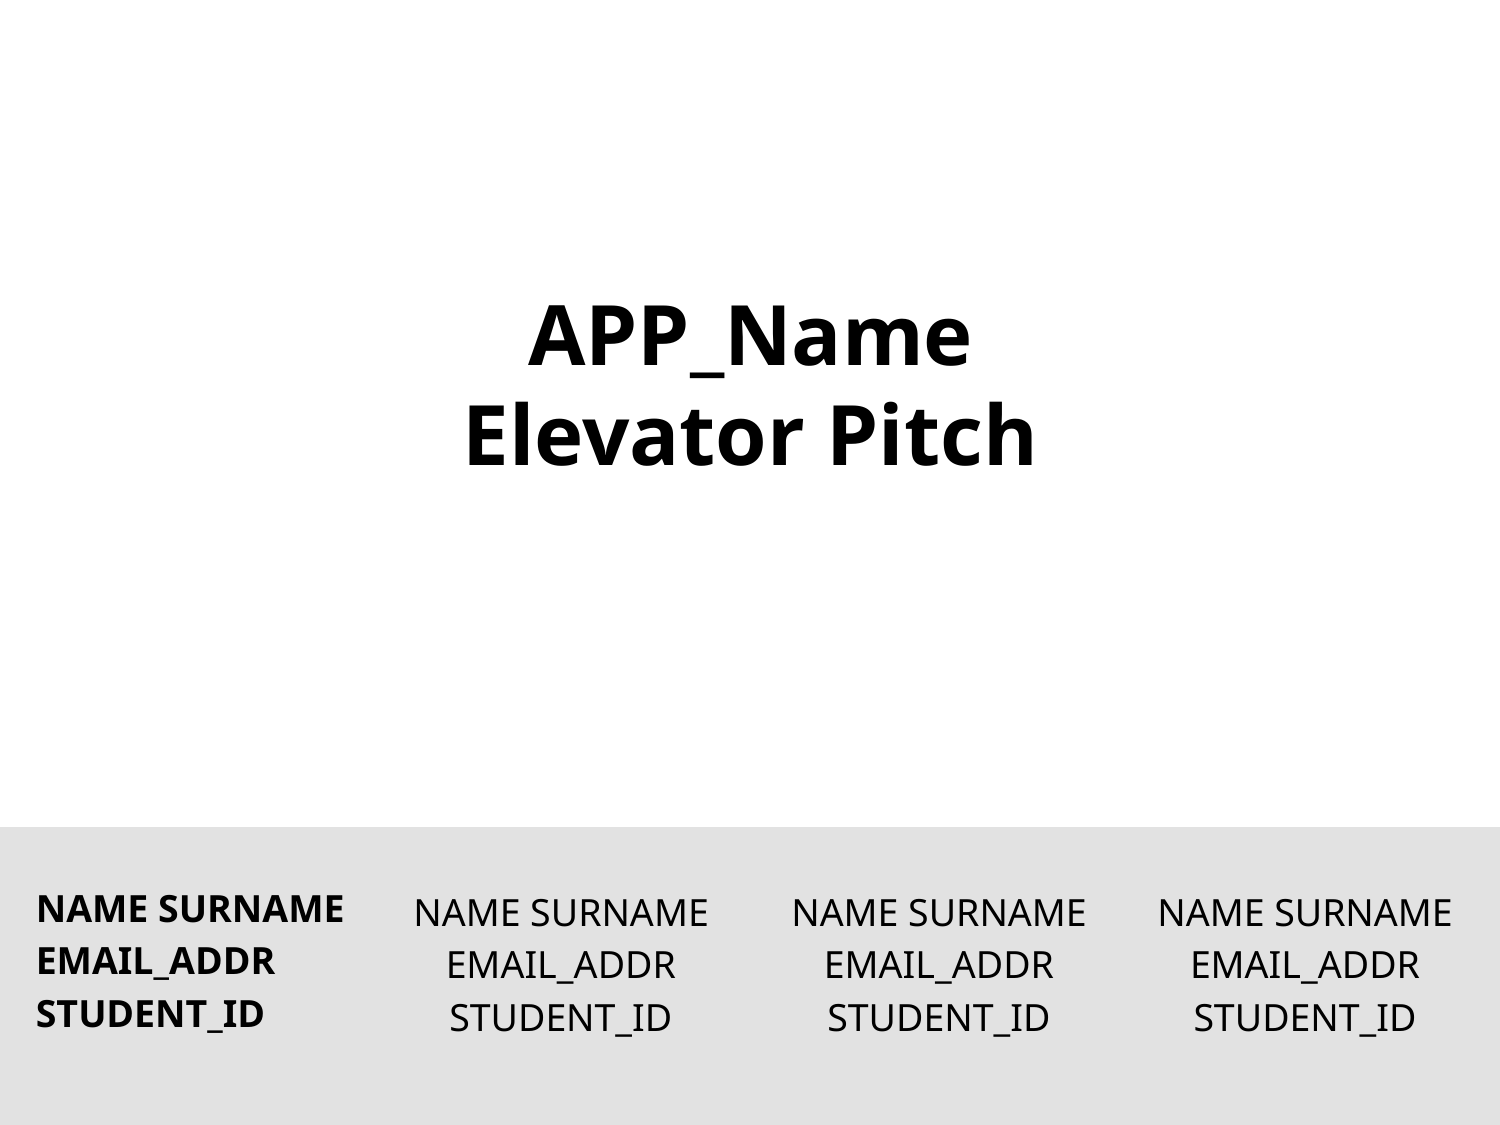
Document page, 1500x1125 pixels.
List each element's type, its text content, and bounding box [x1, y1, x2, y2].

text_box APP_Name Elevator Pitch [132, 278, 1369, 486]
text_box [0, 827, 1500, 1125]
text_box NAME SURNAME EMAIL_ADDR STUDENT_ID [383, 881, 739, 1071]
text_box NAME SURNAME EMAIL_ADDR STUDENT_ID [1128, 881, 1483, 1071]
text_box NAME SURNAME EMAIL_ADDR STUDENT_ID [761, 881, 1117, 1071]
text_box NAME SURNAME EMAIL_ADDR STUDENT_ID [29, 881, 383, 1071]
